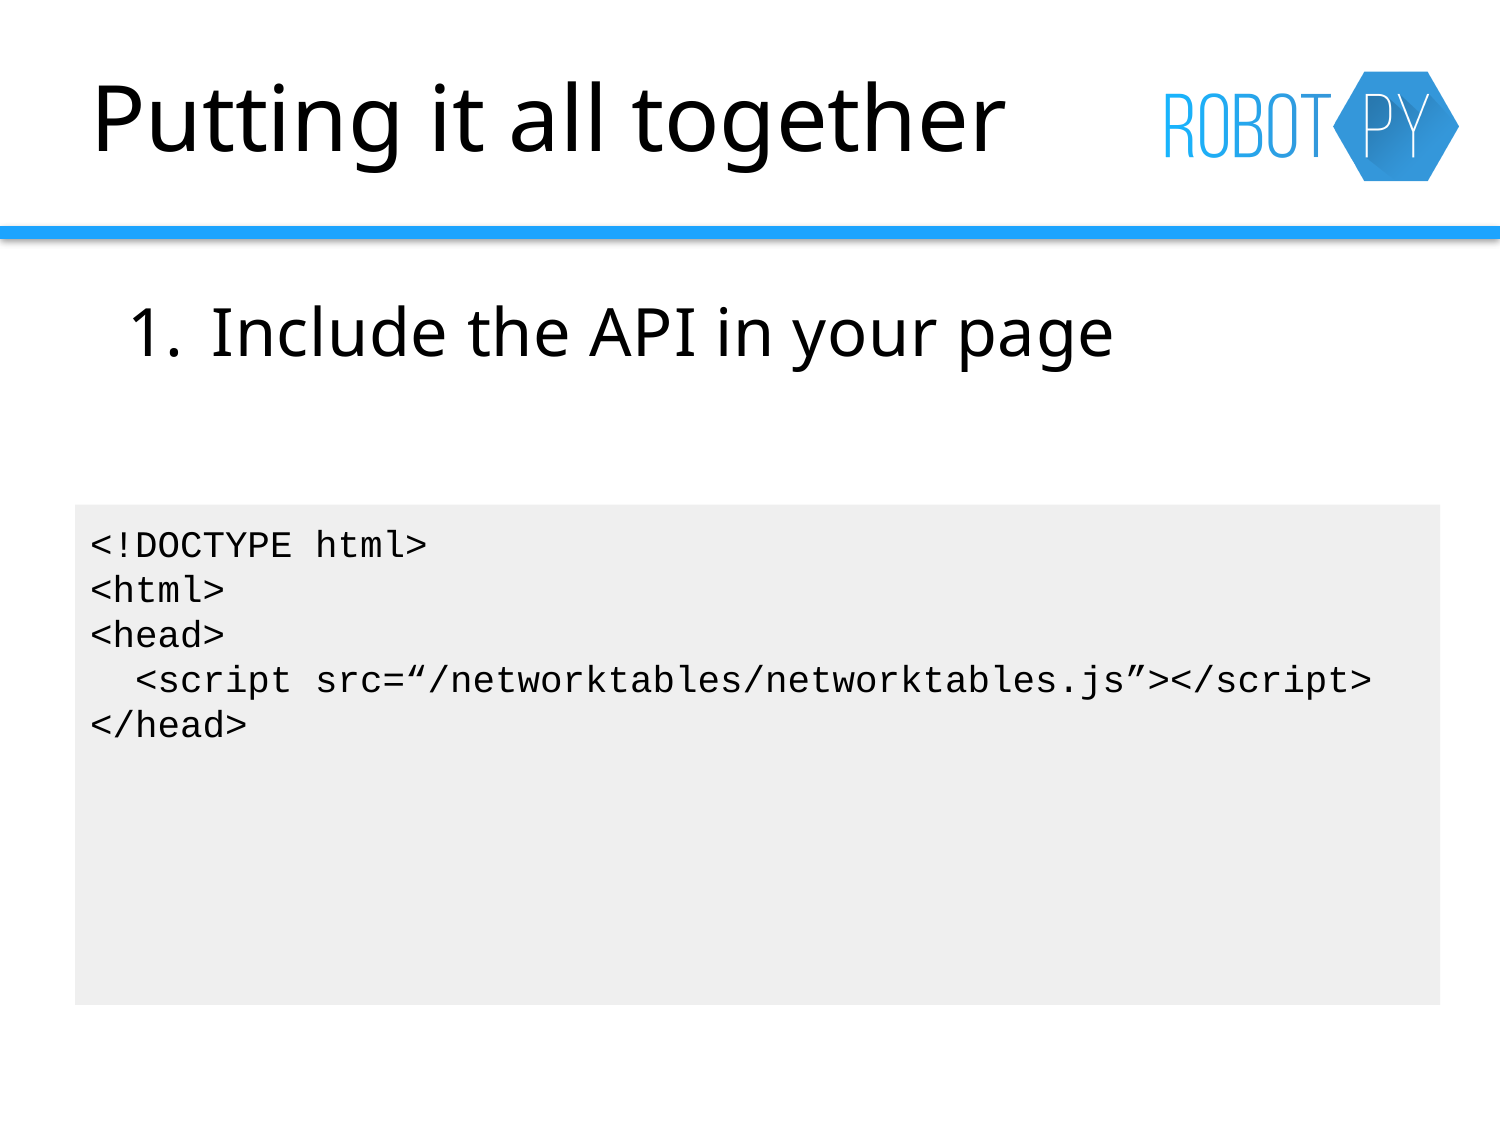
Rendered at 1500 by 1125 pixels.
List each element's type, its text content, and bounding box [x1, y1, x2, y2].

picture [1123, 45, 1500, 212]
text_box <!DOCTYPE html> <html> <head> <script src=“/networktables/networktables.js”></script> </head> [75, 504, 1441, 1005]
list Include the API in your page [75, 262, 1425, 504]
title Putting it all together [75, 45, 1123, 233]
